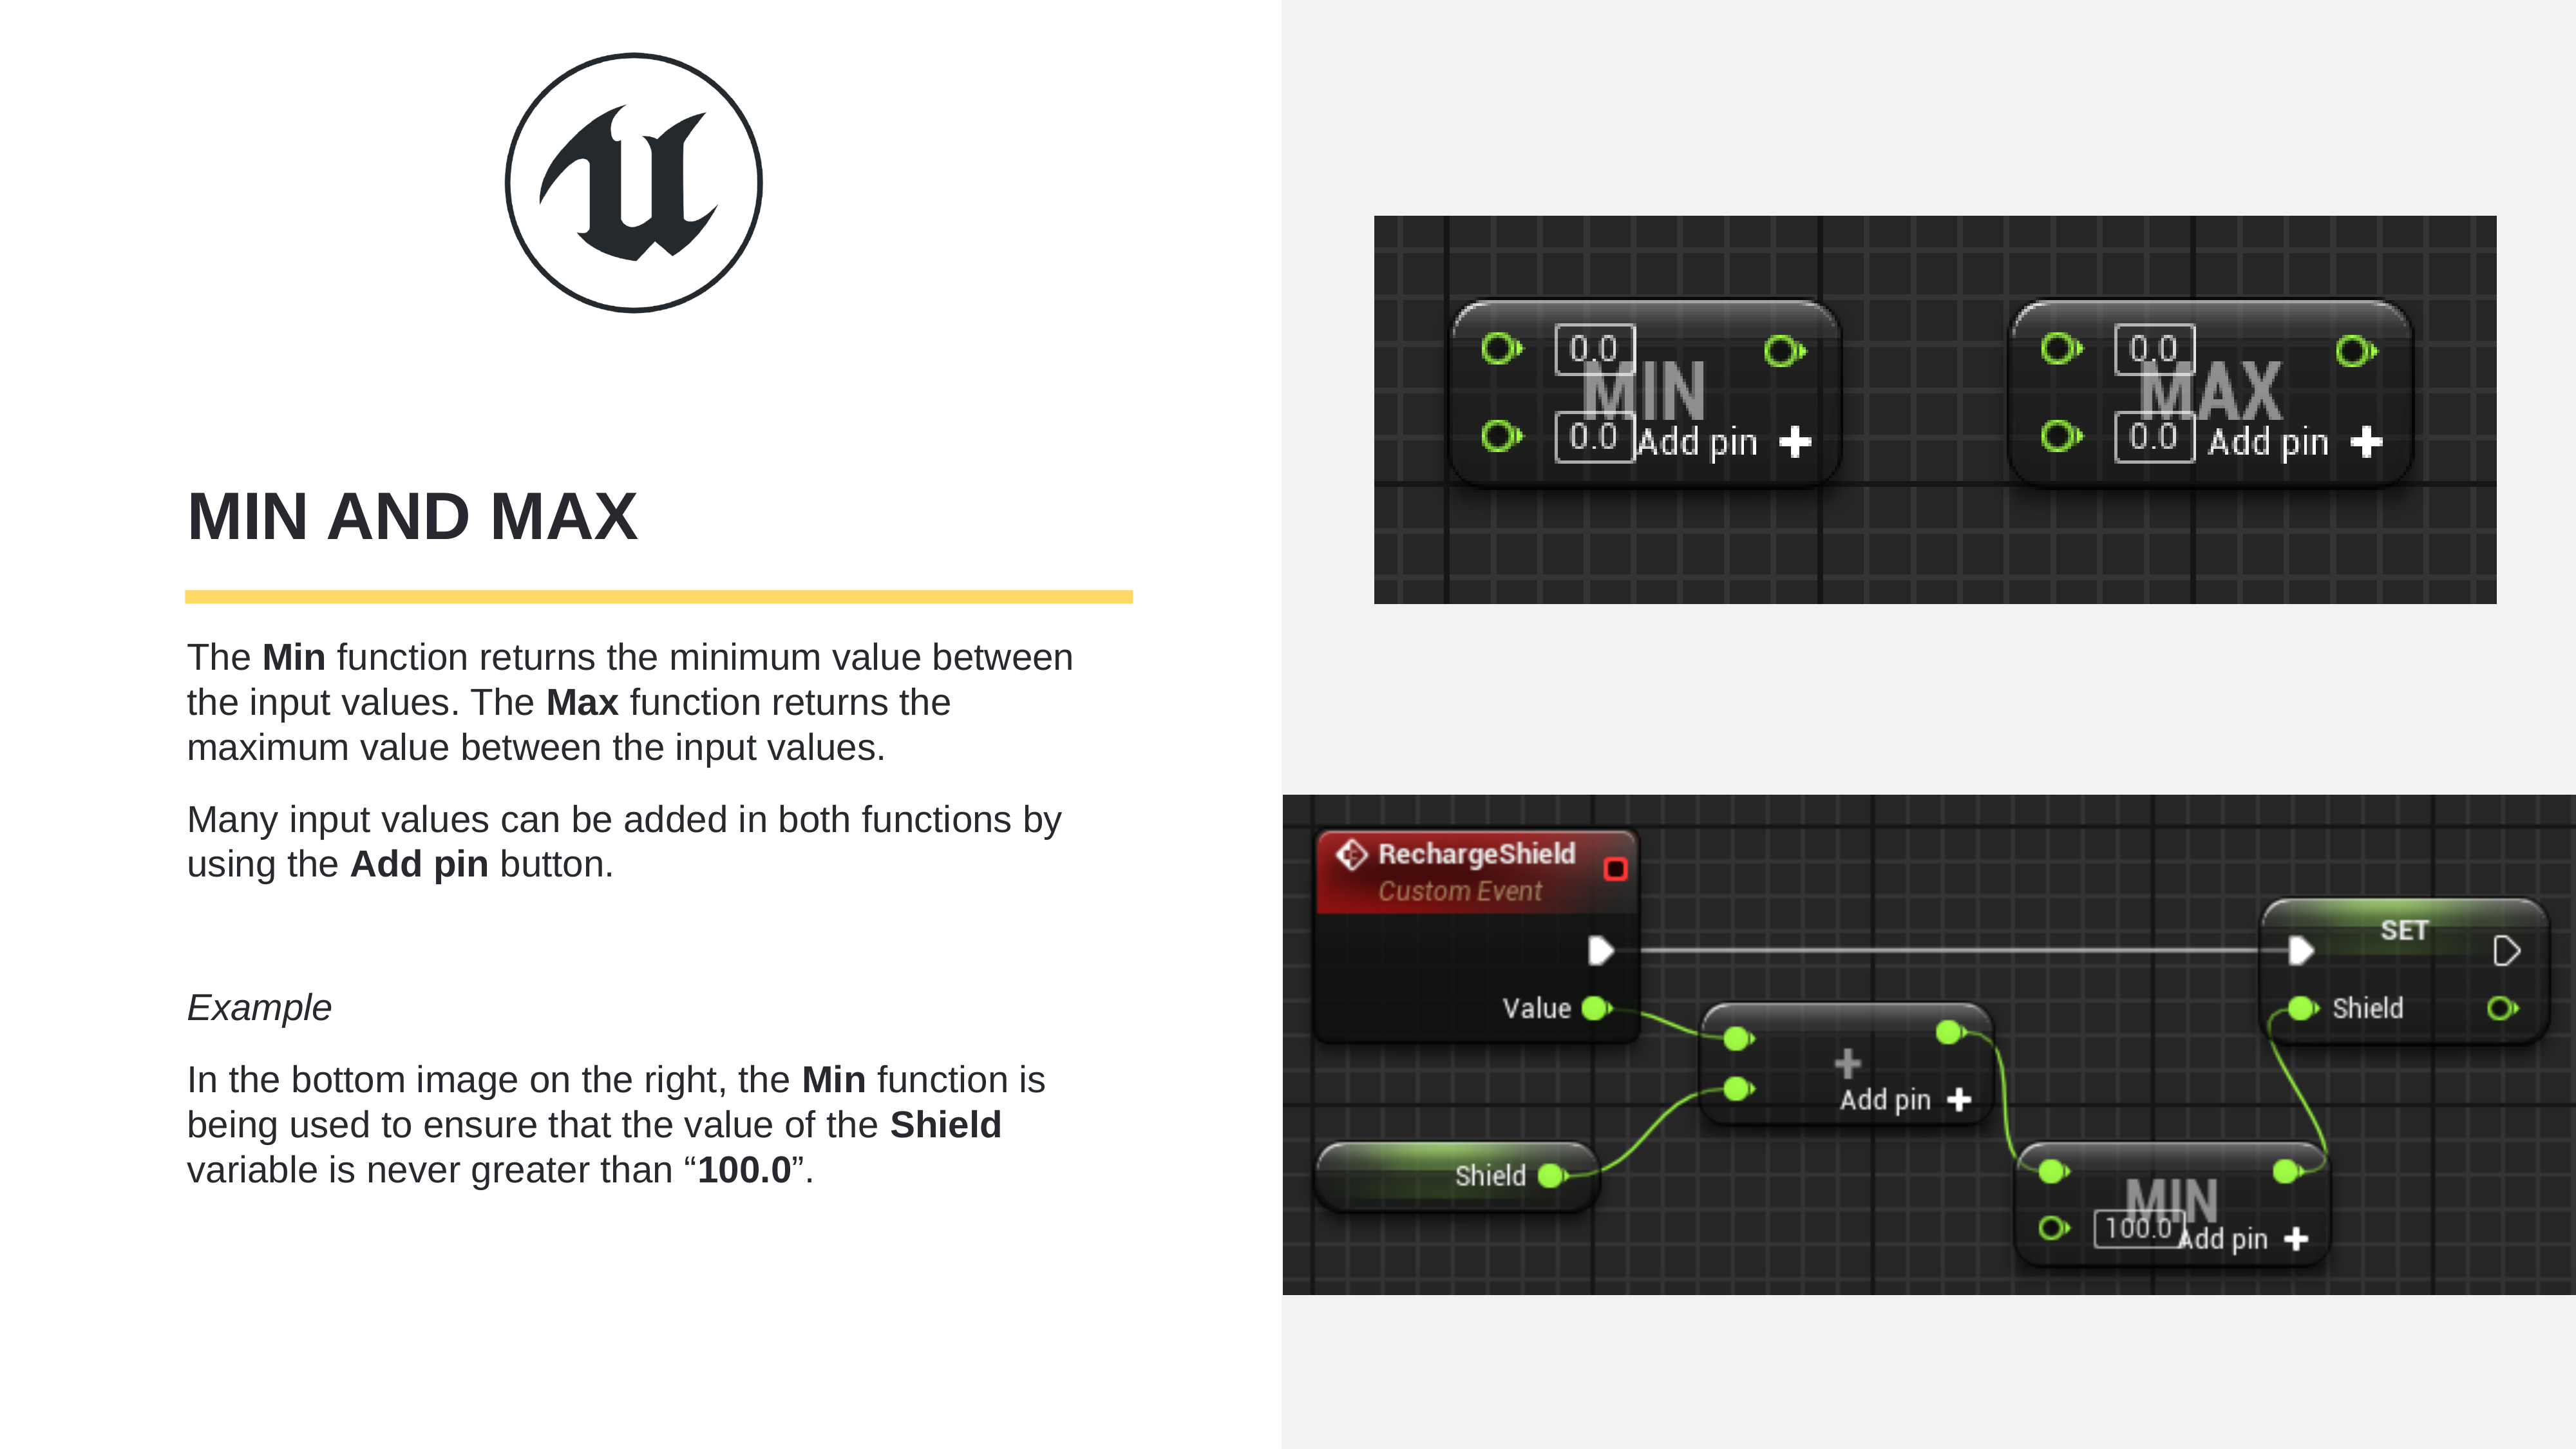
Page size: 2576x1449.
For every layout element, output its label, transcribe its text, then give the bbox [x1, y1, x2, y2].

picture [1283, 795, 2576, 1295]
title Min and max [177, 97, 1133, 558]
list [1374, 216, 2497, 604]
list The Min function returns the minimum value between the input values. The Max function returns the maximum value between the input values. Many input values can be added in both functions by using the Add pin button. Example In the bottom image on the right, the Min function is being used to ensure that the value of the Shield variable is never greater than “100.0”. [177, 628, 1133, 1449]
picture [495, 43, 773, 97]
